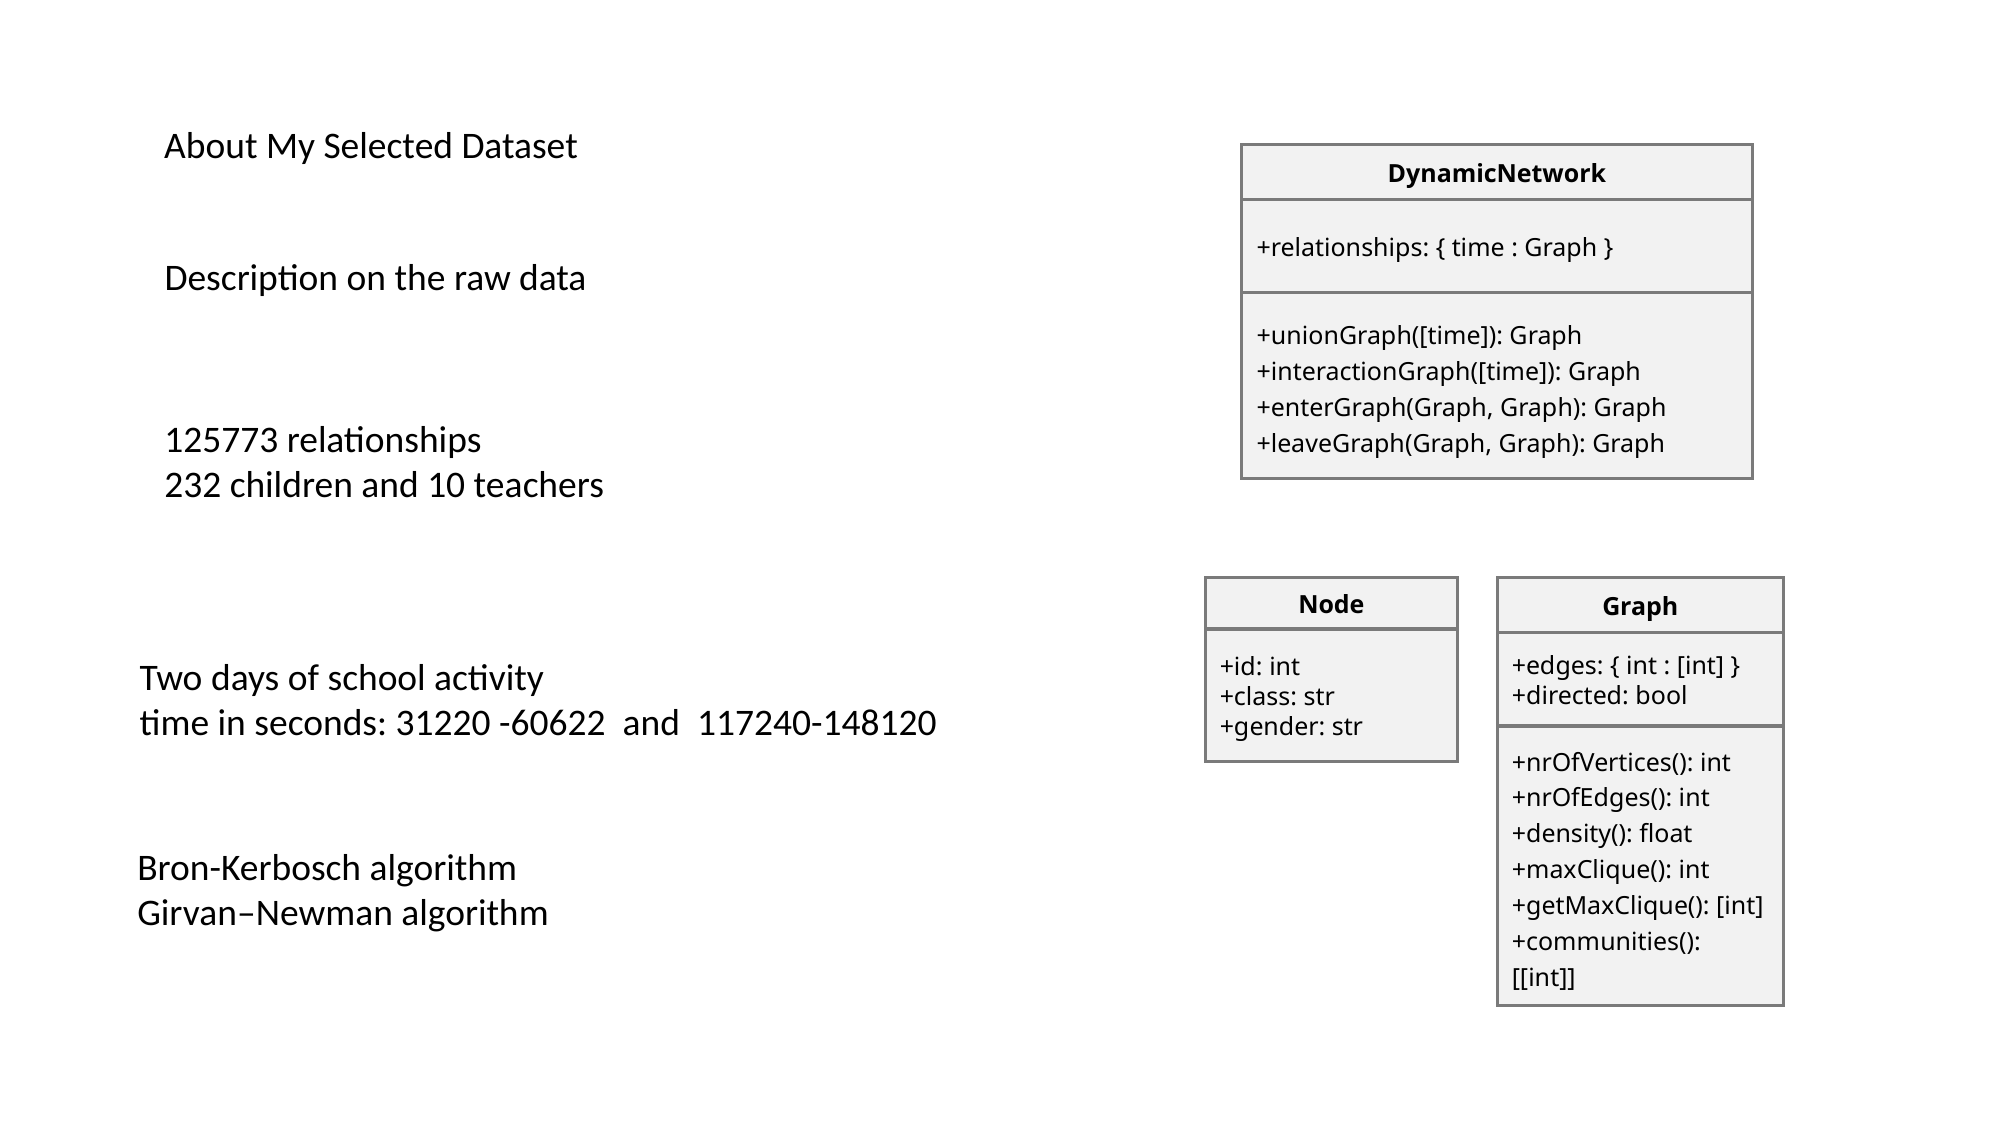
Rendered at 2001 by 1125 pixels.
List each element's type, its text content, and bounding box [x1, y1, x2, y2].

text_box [1497, 577, 1784, 1006]
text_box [1205, 577, 1458, 762]
text_box About My Selected Dataset [149, 113, 594, 174]
text_box Bron-Kerbosch algorithm Girvan–Newman algorithm [122, 835, 565, 941]
text_box Two days of school activity time in seconds: 31220 -60622 and 117240-148120 [124, 645, 953, 750]
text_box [1241, 144, 1753, 479]
text_box Description on the raw data [149, 245, 602, 305]
text_box 125773 relationships 232 children and 10 teachers [149, 407, 620, 513]
